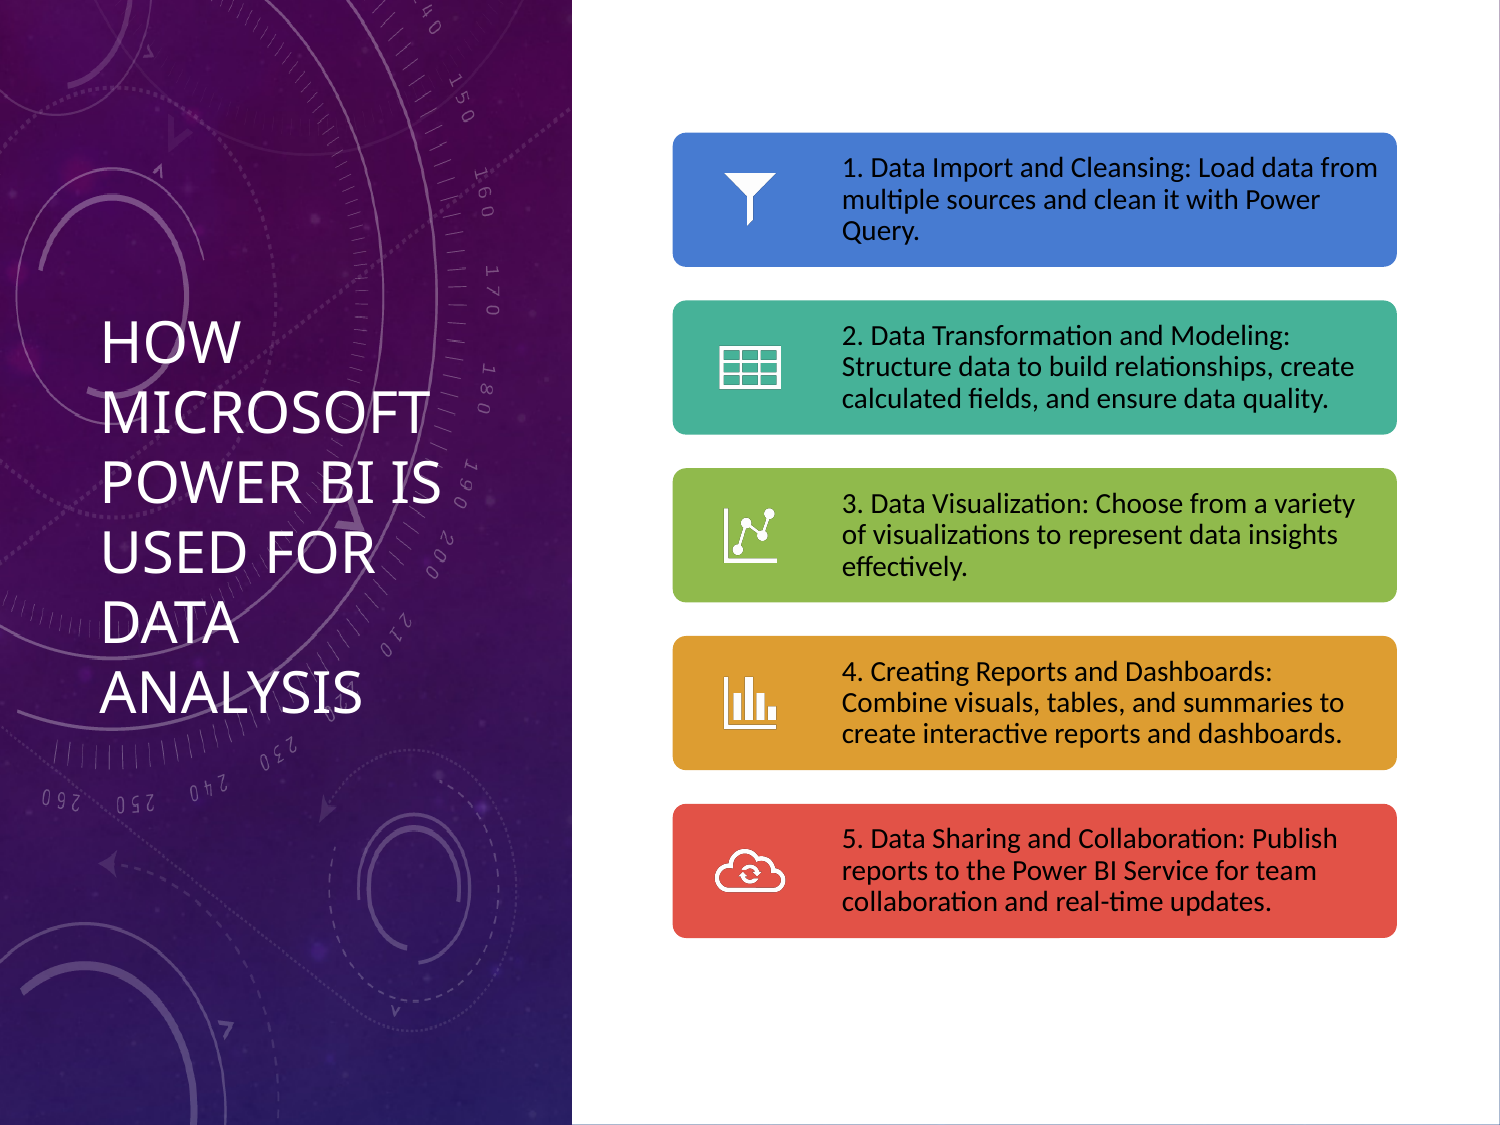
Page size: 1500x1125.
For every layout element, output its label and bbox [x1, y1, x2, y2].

picture [0, 0, 572, 1125]
text_box [572, 0, 1500, 1125]
list [672, 131, 1398, 939]
